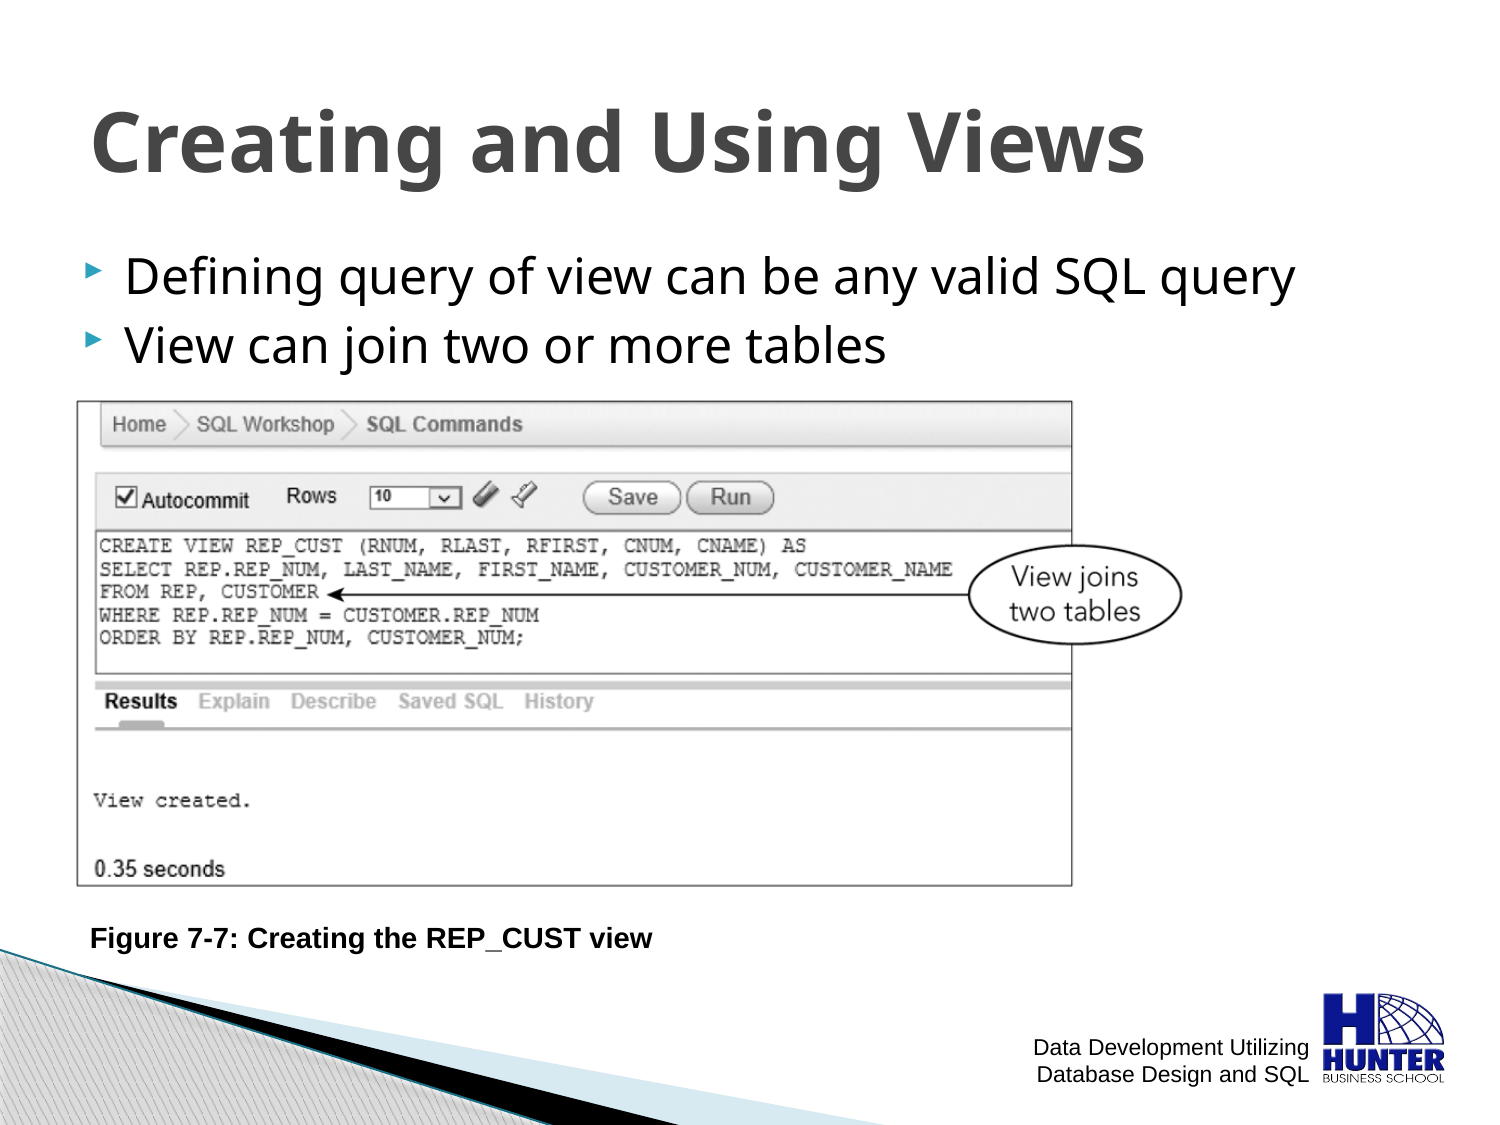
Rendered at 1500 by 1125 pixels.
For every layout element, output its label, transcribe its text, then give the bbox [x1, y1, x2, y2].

text_box Figure 7-7: Creating the REP_CUST view [75, 912, 1075, 963]
picture [1323, 993, 1445, 1084]
list Defining query of view can be any valid SQL query View can join two or more tables [50, 237, 1450, 400]
title Creating and Using Views [75, 45, 1425, 233]
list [74, 399, 1186, 889]
